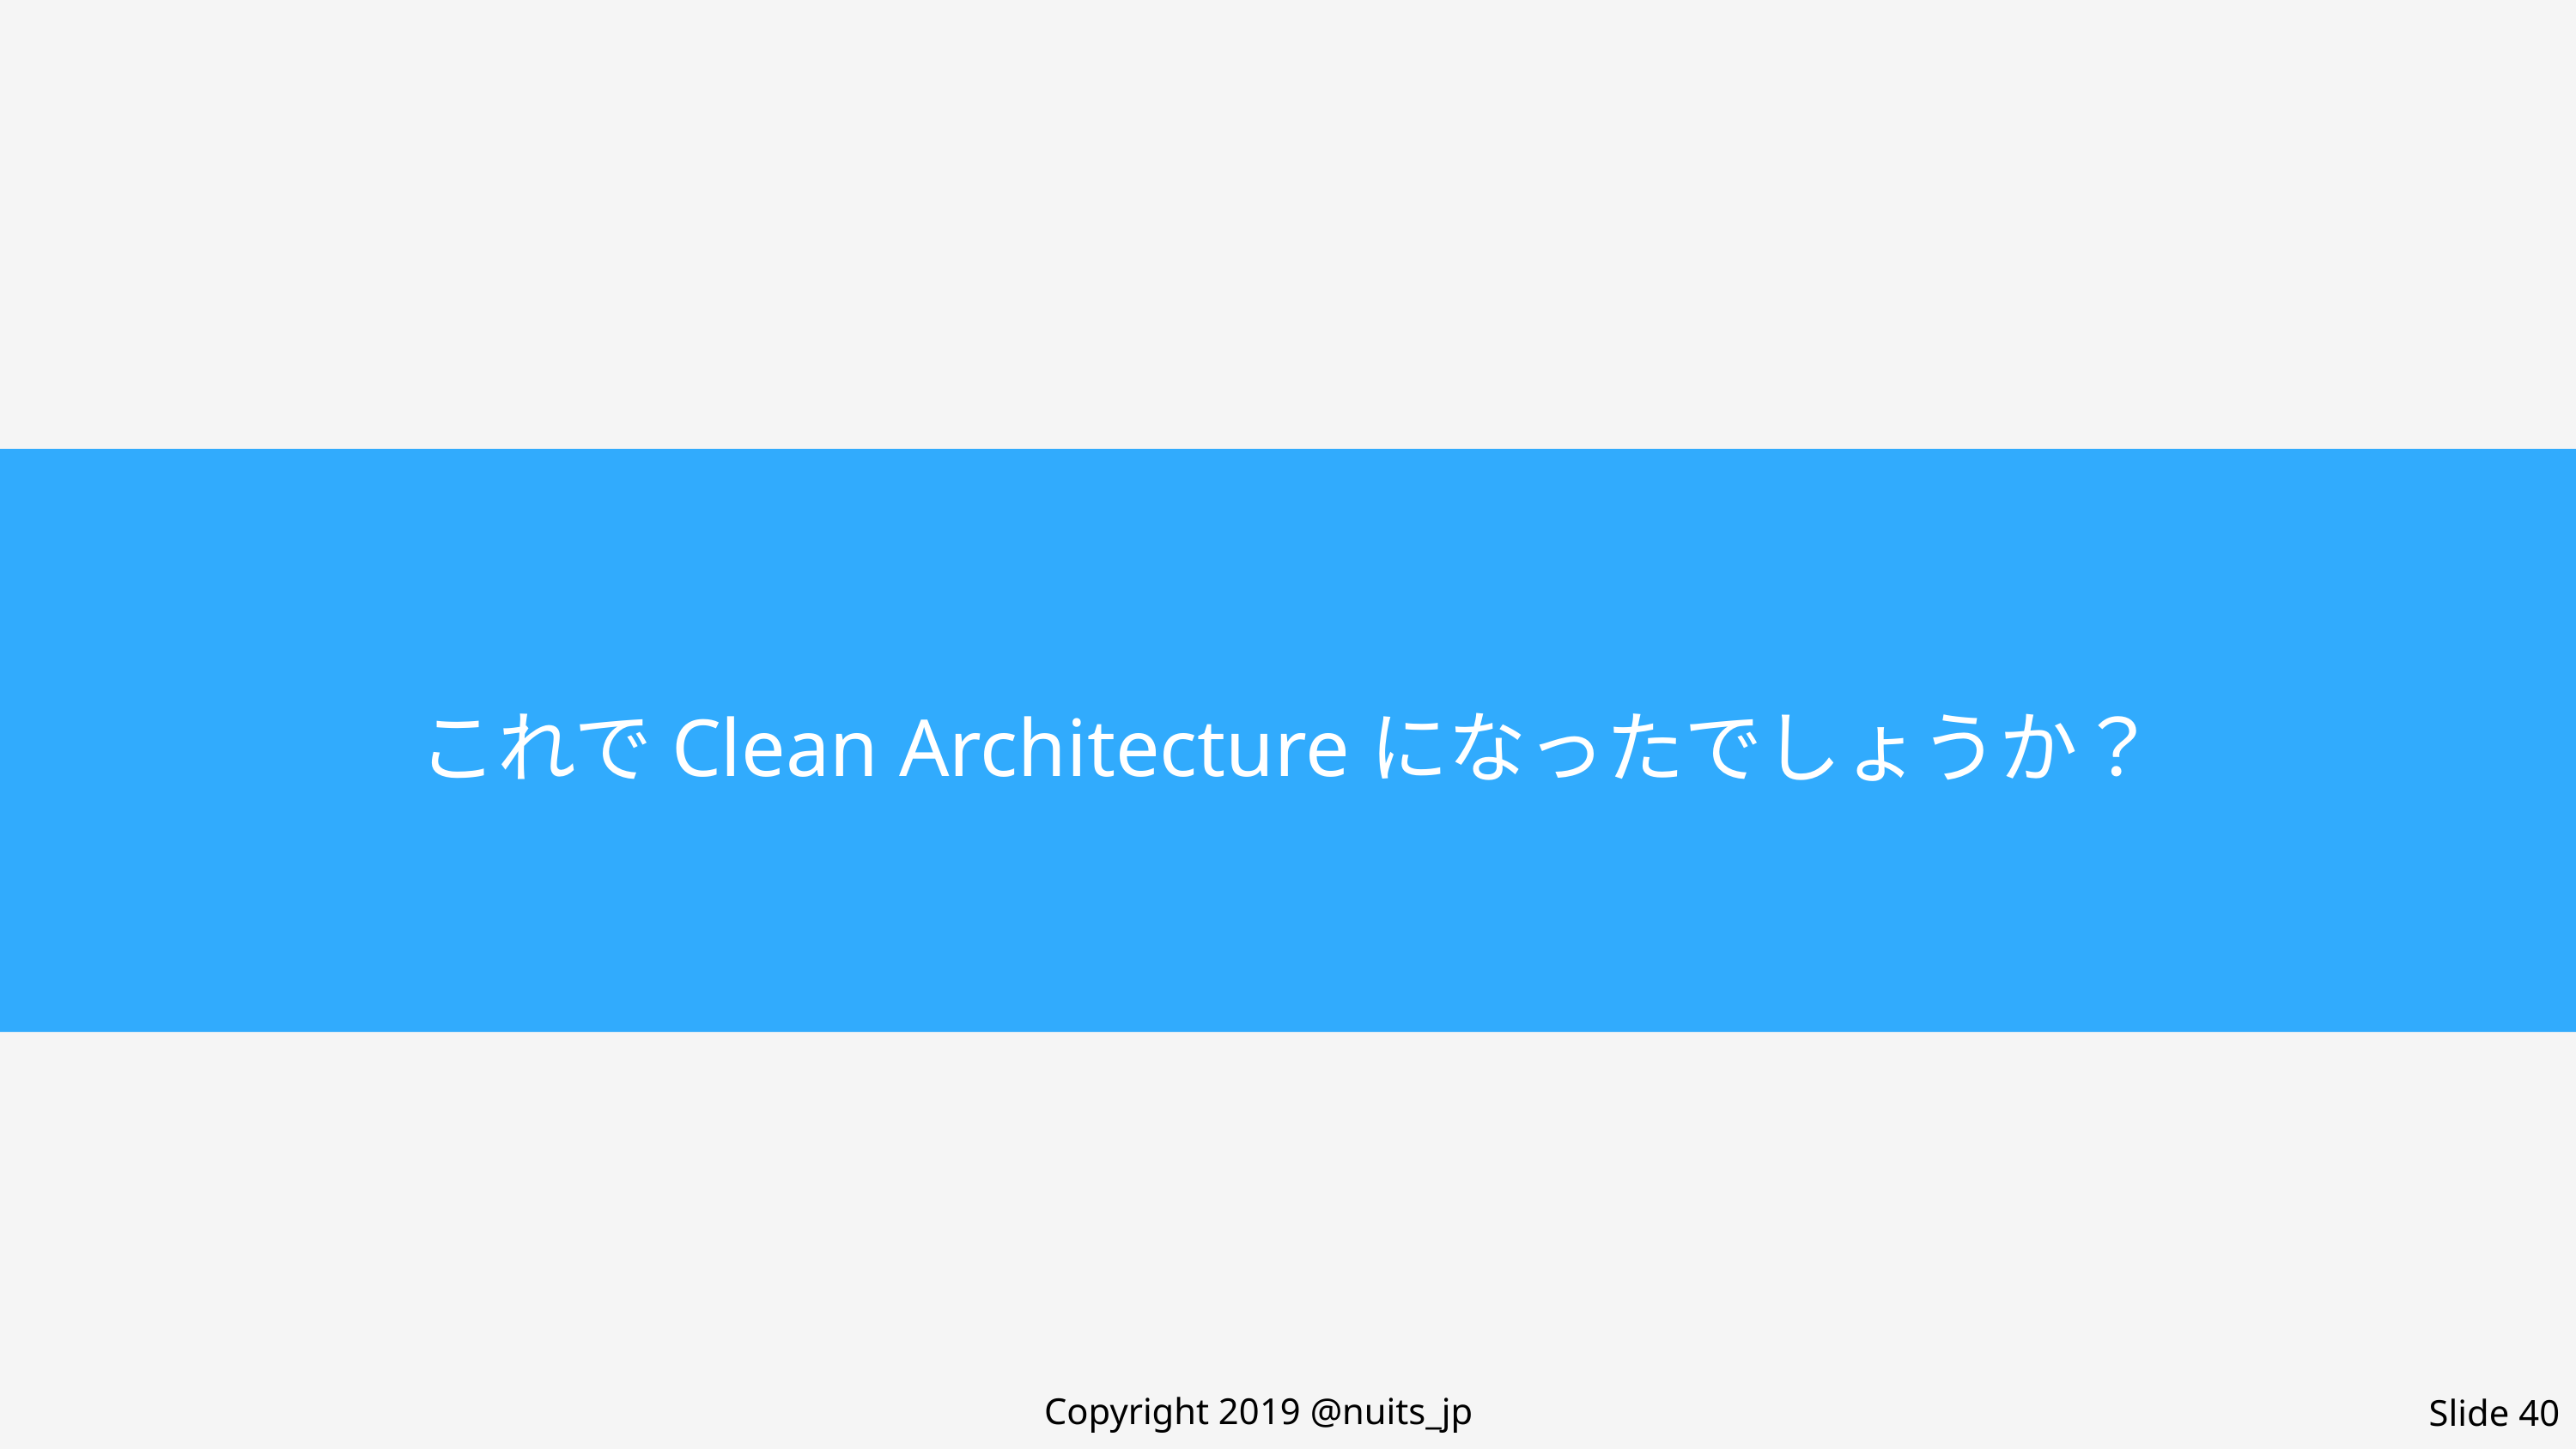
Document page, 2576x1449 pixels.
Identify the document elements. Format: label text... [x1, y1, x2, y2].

footer Copyright 2019 @nuits_jp [823, 1383, 1693, 1432]
subtitle これでClean Architectureになったでしょうか？ [319, 634, 2257, 846]
slide_number Slide 40 [1993, 1384, 2573, 1432]
